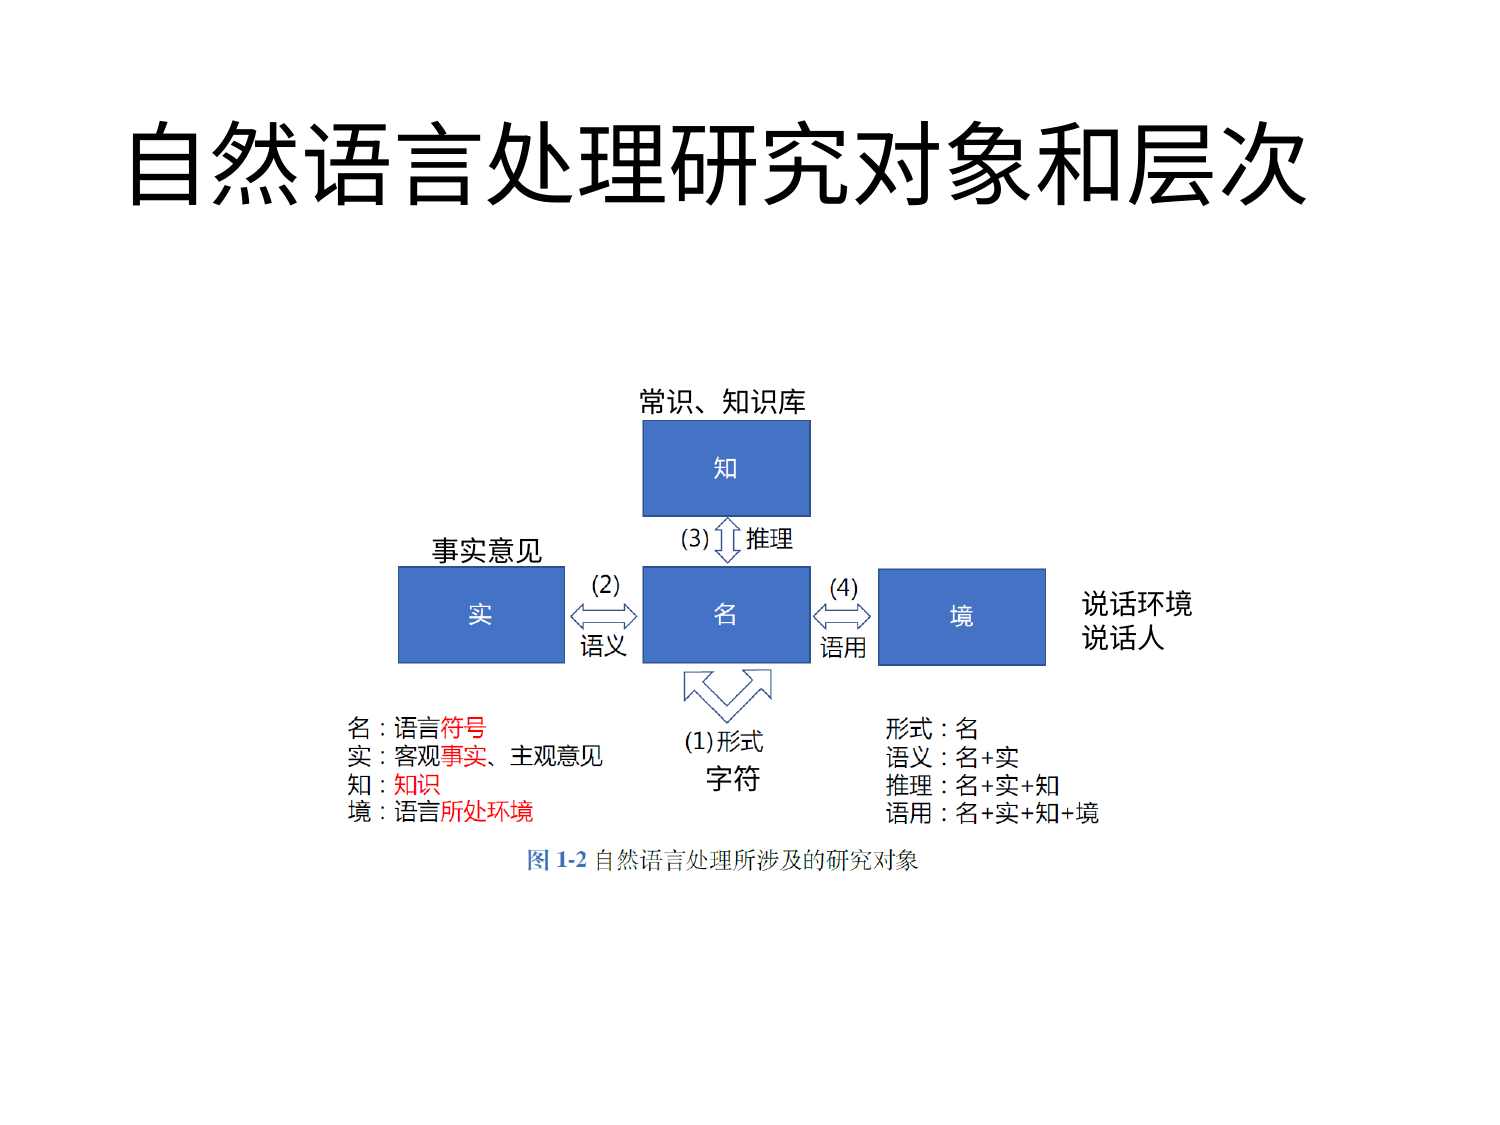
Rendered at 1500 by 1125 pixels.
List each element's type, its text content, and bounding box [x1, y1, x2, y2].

text_box 常识、知识库 [624, 377, 822, 395]
picture [292, 395, 1181, 878]
text_box 说话环境 说话人 [1181, 579, 1209, 662]
title 自然语言处理研究对象和层次 [103, 59, 1397, 278]
